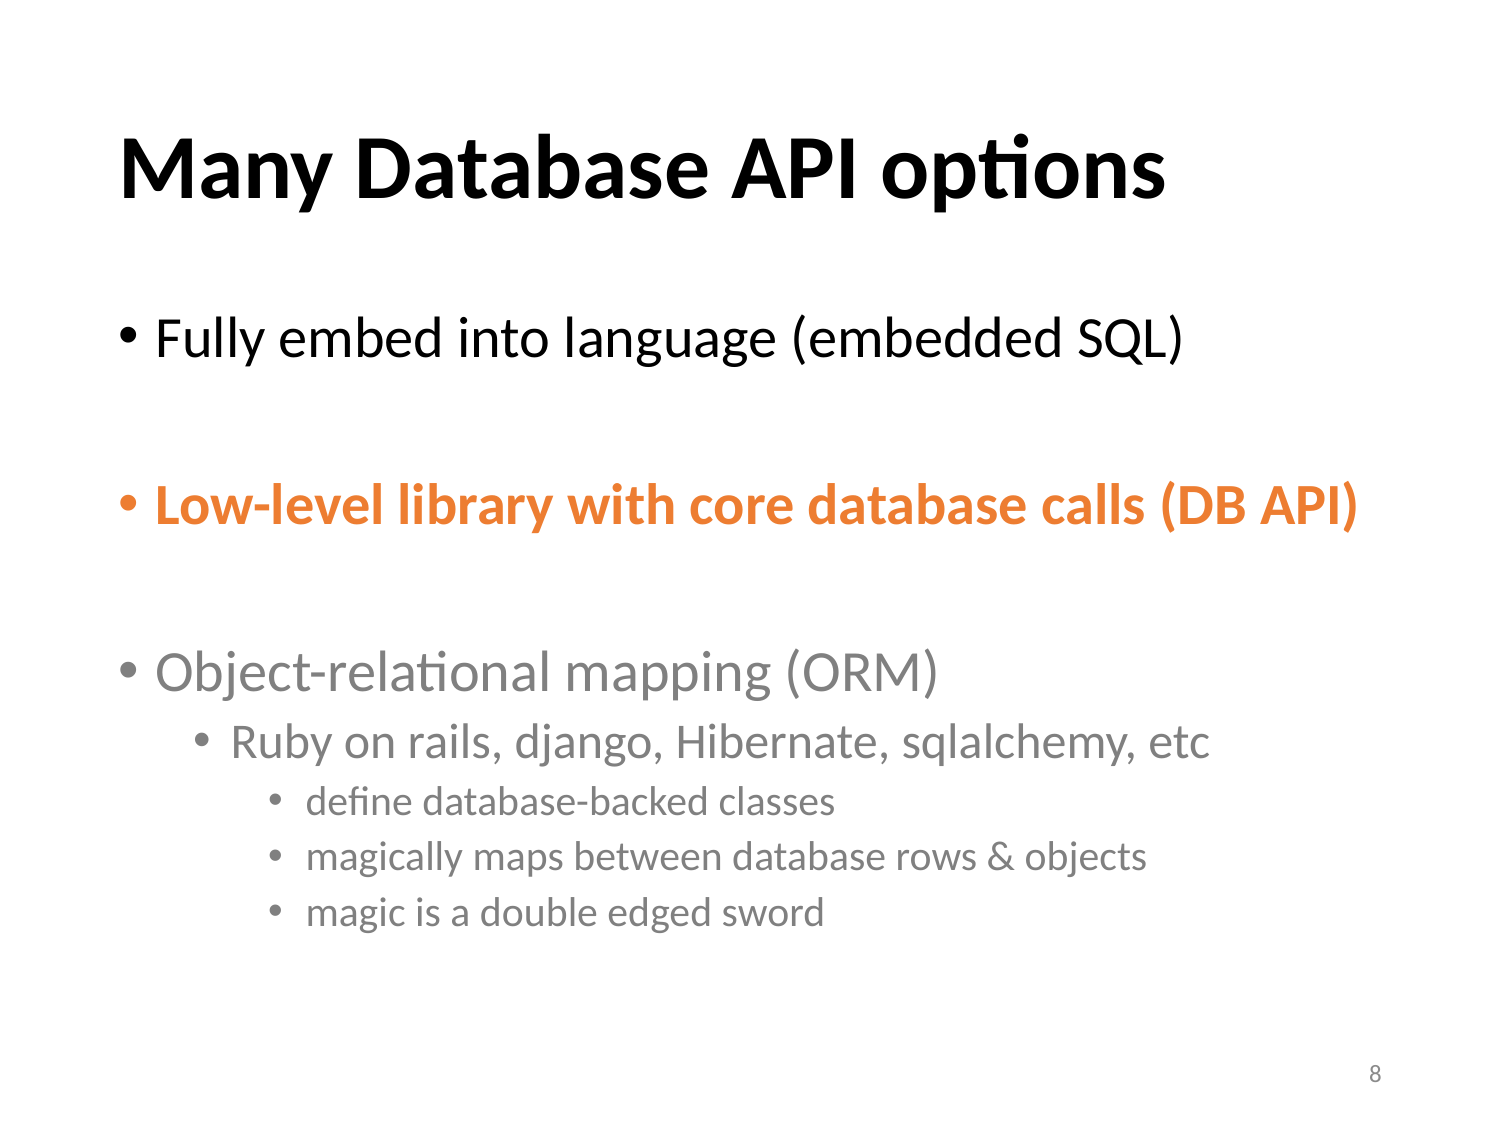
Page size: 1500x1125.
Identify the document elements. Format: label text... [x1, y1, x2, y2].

slide_number 8 [1059, 1042, 1397, 1103]
title Many Database API options [103, 59, 1397, 278]
list Fully embed into language (embedded SQL) Low-level library with core database calls (DB API) Object-relational mapping (ORM) Ruby on rails, django, Hibernate, sqlalchemy, etc define database-backed classes magically maps between database rows & objects magic is a double edged sword [103, 299, 1397, 1125]
